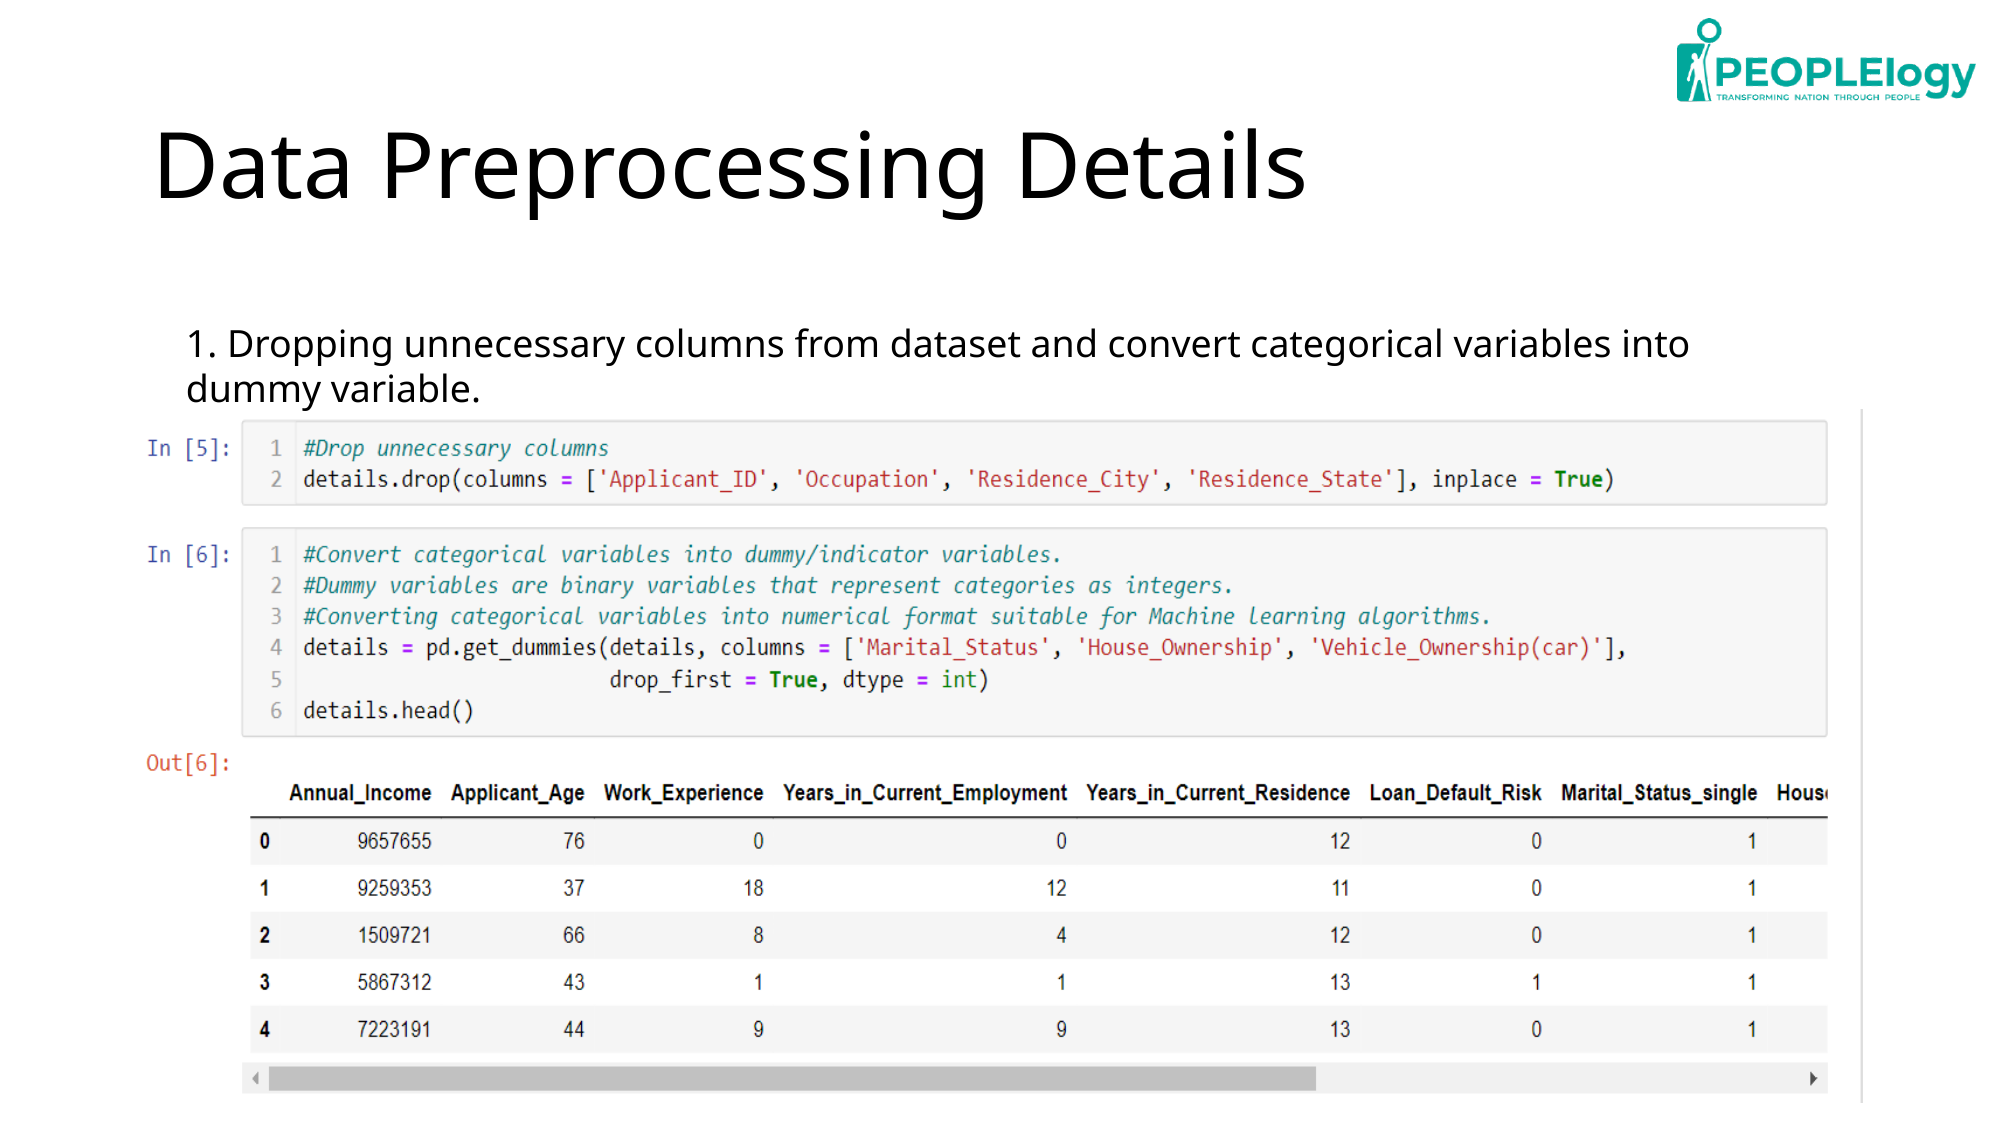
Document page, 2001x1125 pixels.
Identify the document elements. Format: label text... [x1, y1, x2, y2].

picture [1676, 18, 1976, 102]
title Data Preprocessing Details [137, 59, 1863, 278]
text_box 1. Dropping unnecessary columns from dataset and convert categorical variables into dummy variable. [171, 313, 1835, 408]
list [136, 408, 1863, 1104]
